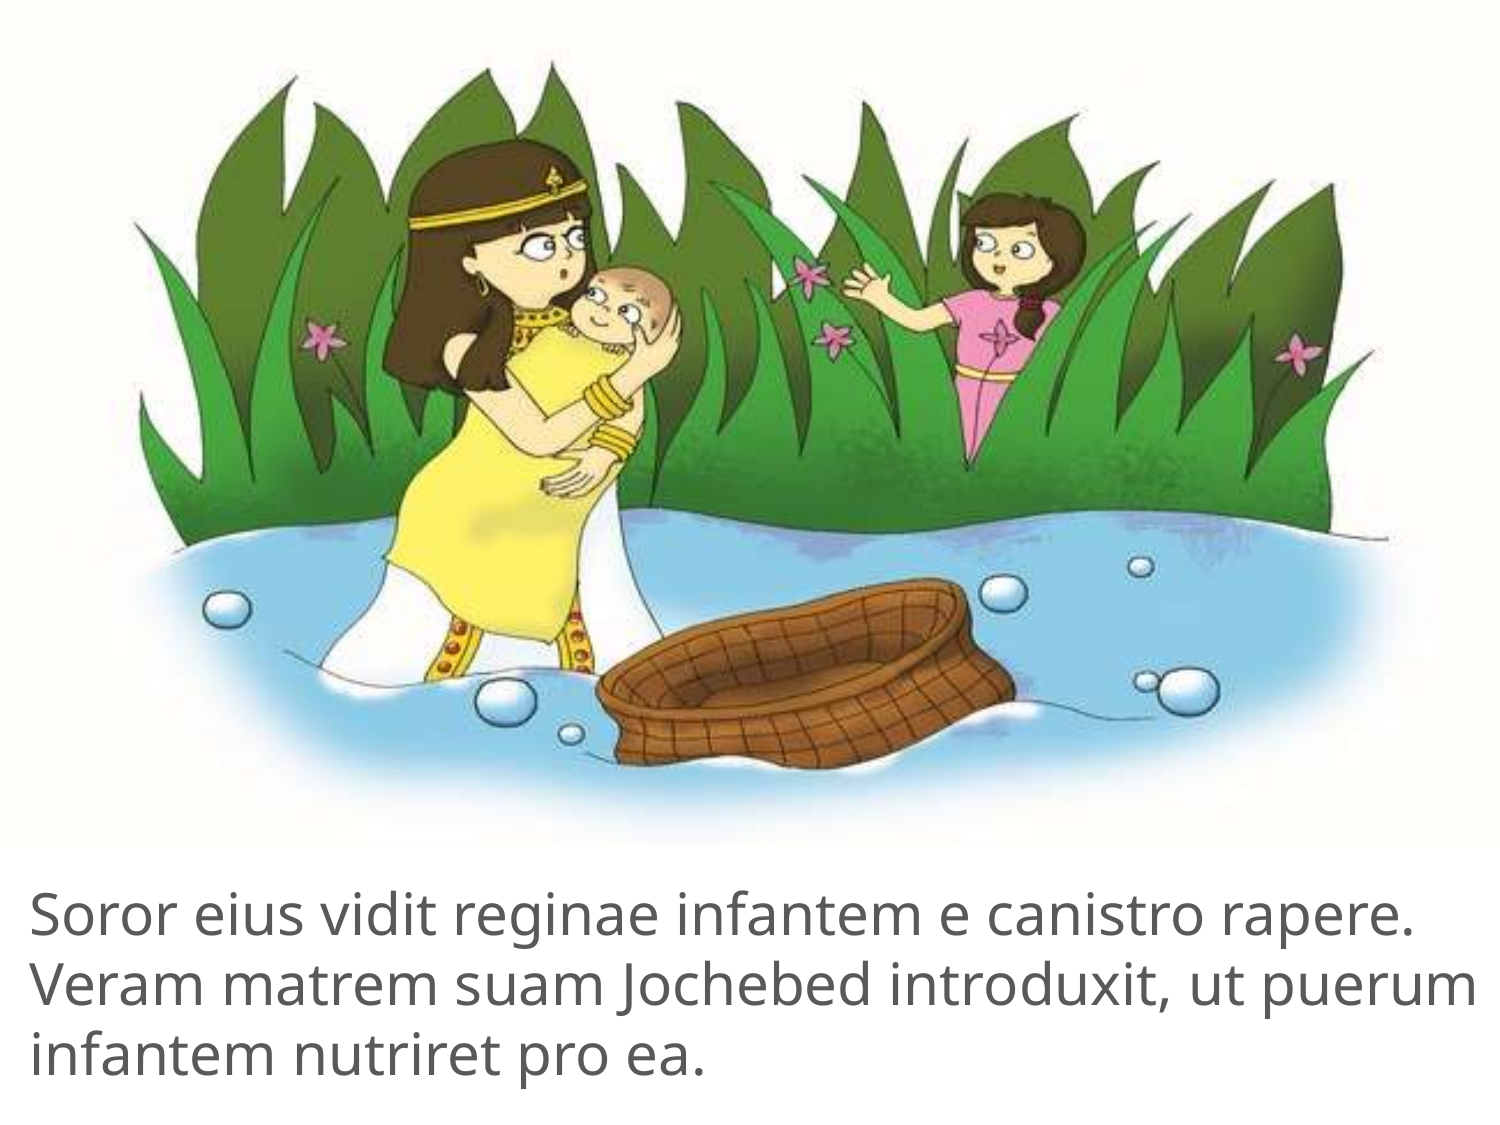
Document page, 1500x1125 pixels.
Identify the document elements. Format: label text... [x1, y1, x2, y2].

picture [0, 0, 1500, 847]
text_box Soror eius vidit reginae infantem e canistro rapere. Veram matrem suam Jochebed introduxit, ut puerum infantem nutriret pro ea. [14, 869, 1500, 1095]
